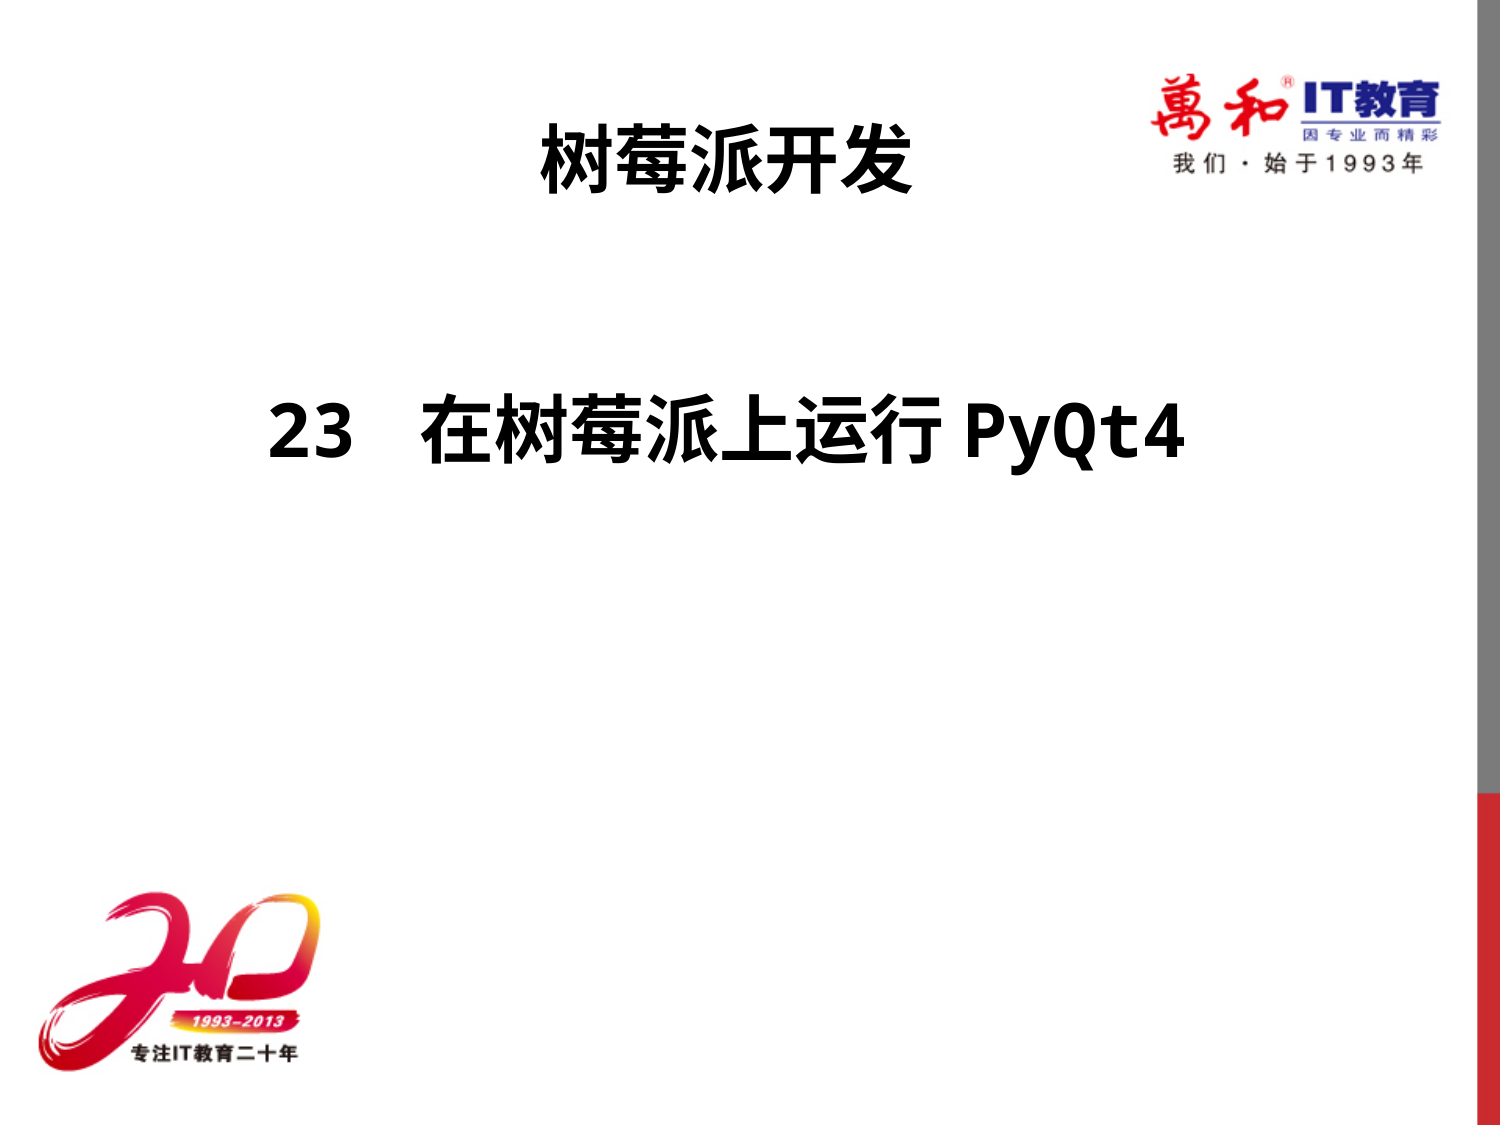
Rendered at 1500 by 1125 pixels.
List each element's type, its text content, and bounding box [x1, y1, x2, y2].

text_box 树莓派开发 23 在树莓派上运行PyQt4 [70, 105, 1383, 661]
picture [0, 0, 1500, 1125]
